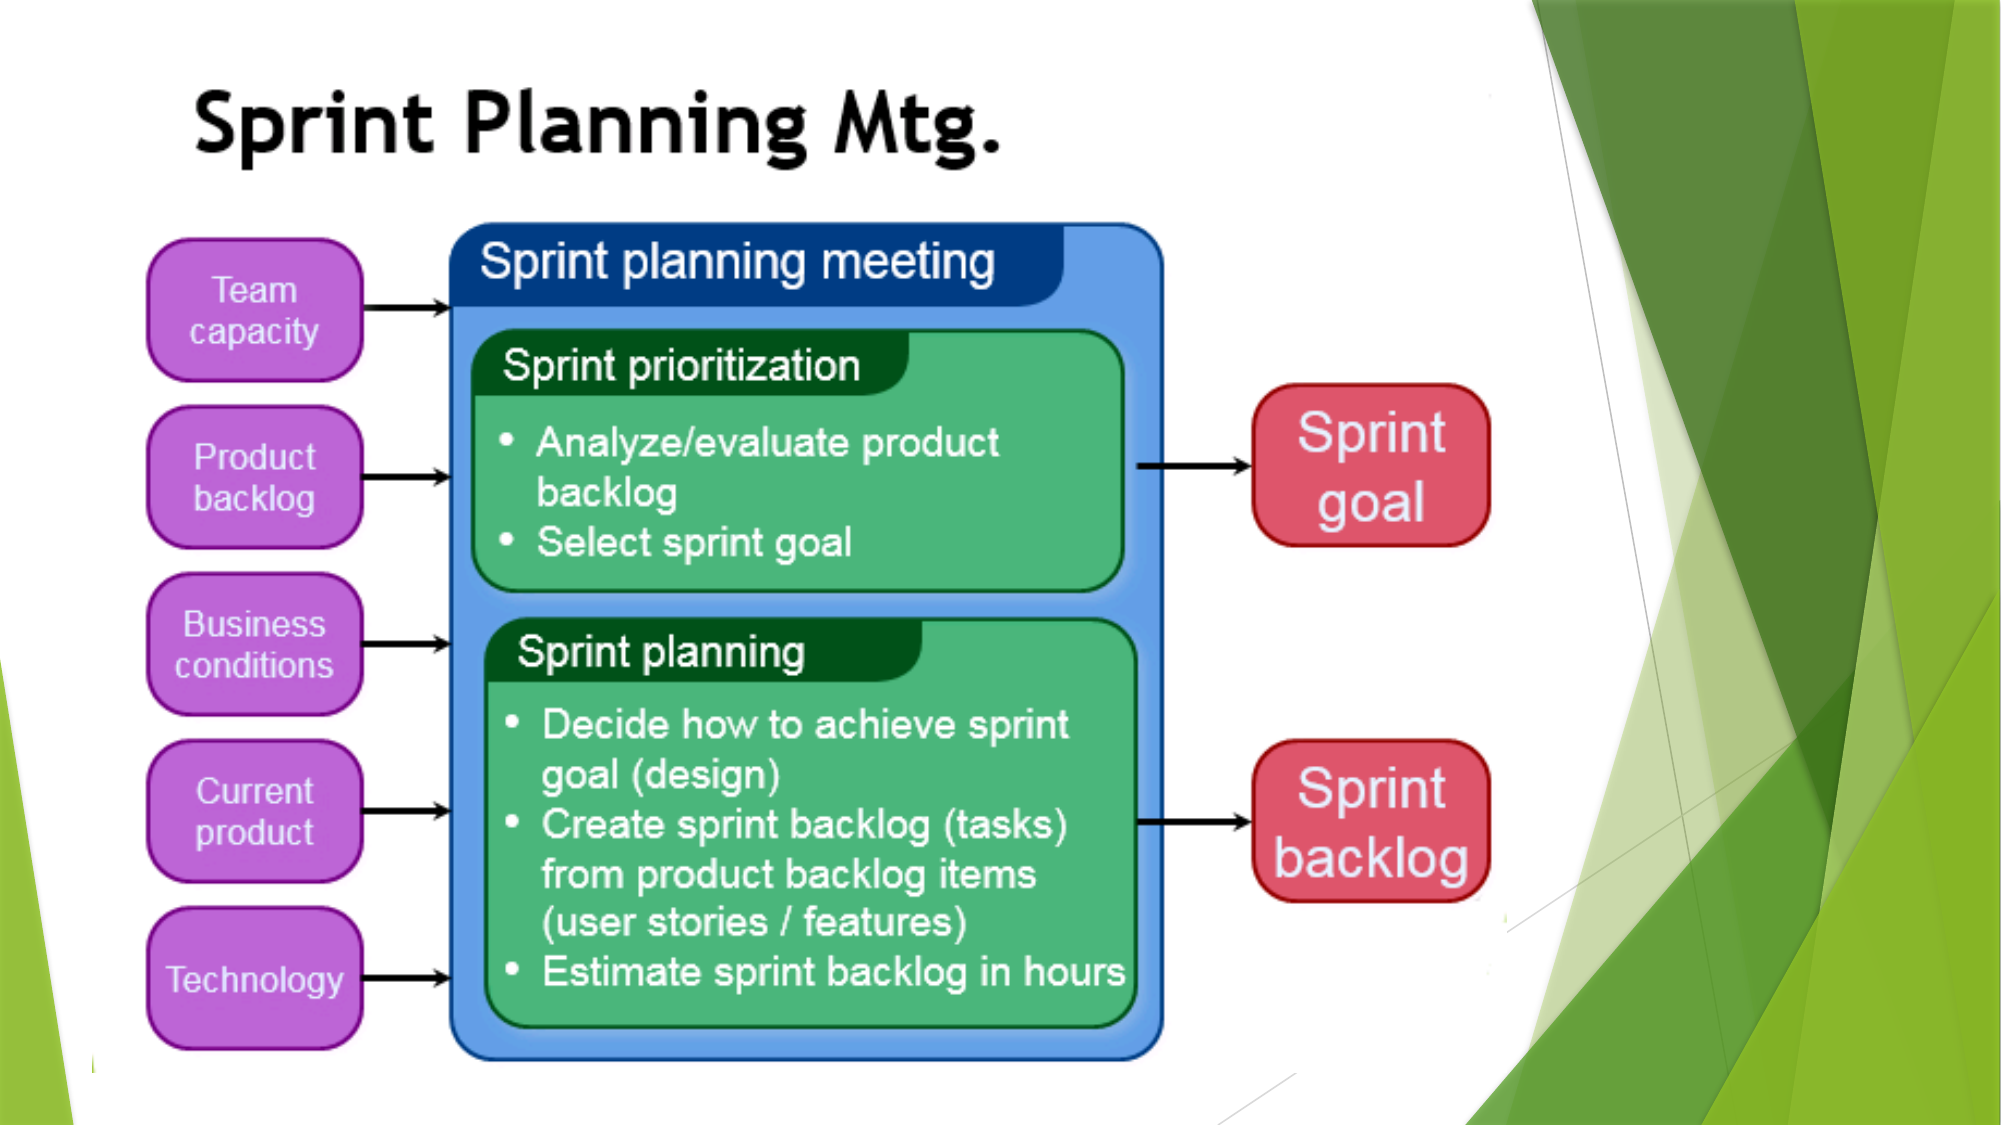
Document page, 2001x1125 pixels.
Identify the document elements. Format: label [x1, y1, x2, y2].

picture [91, 73, 1508, 1074]
